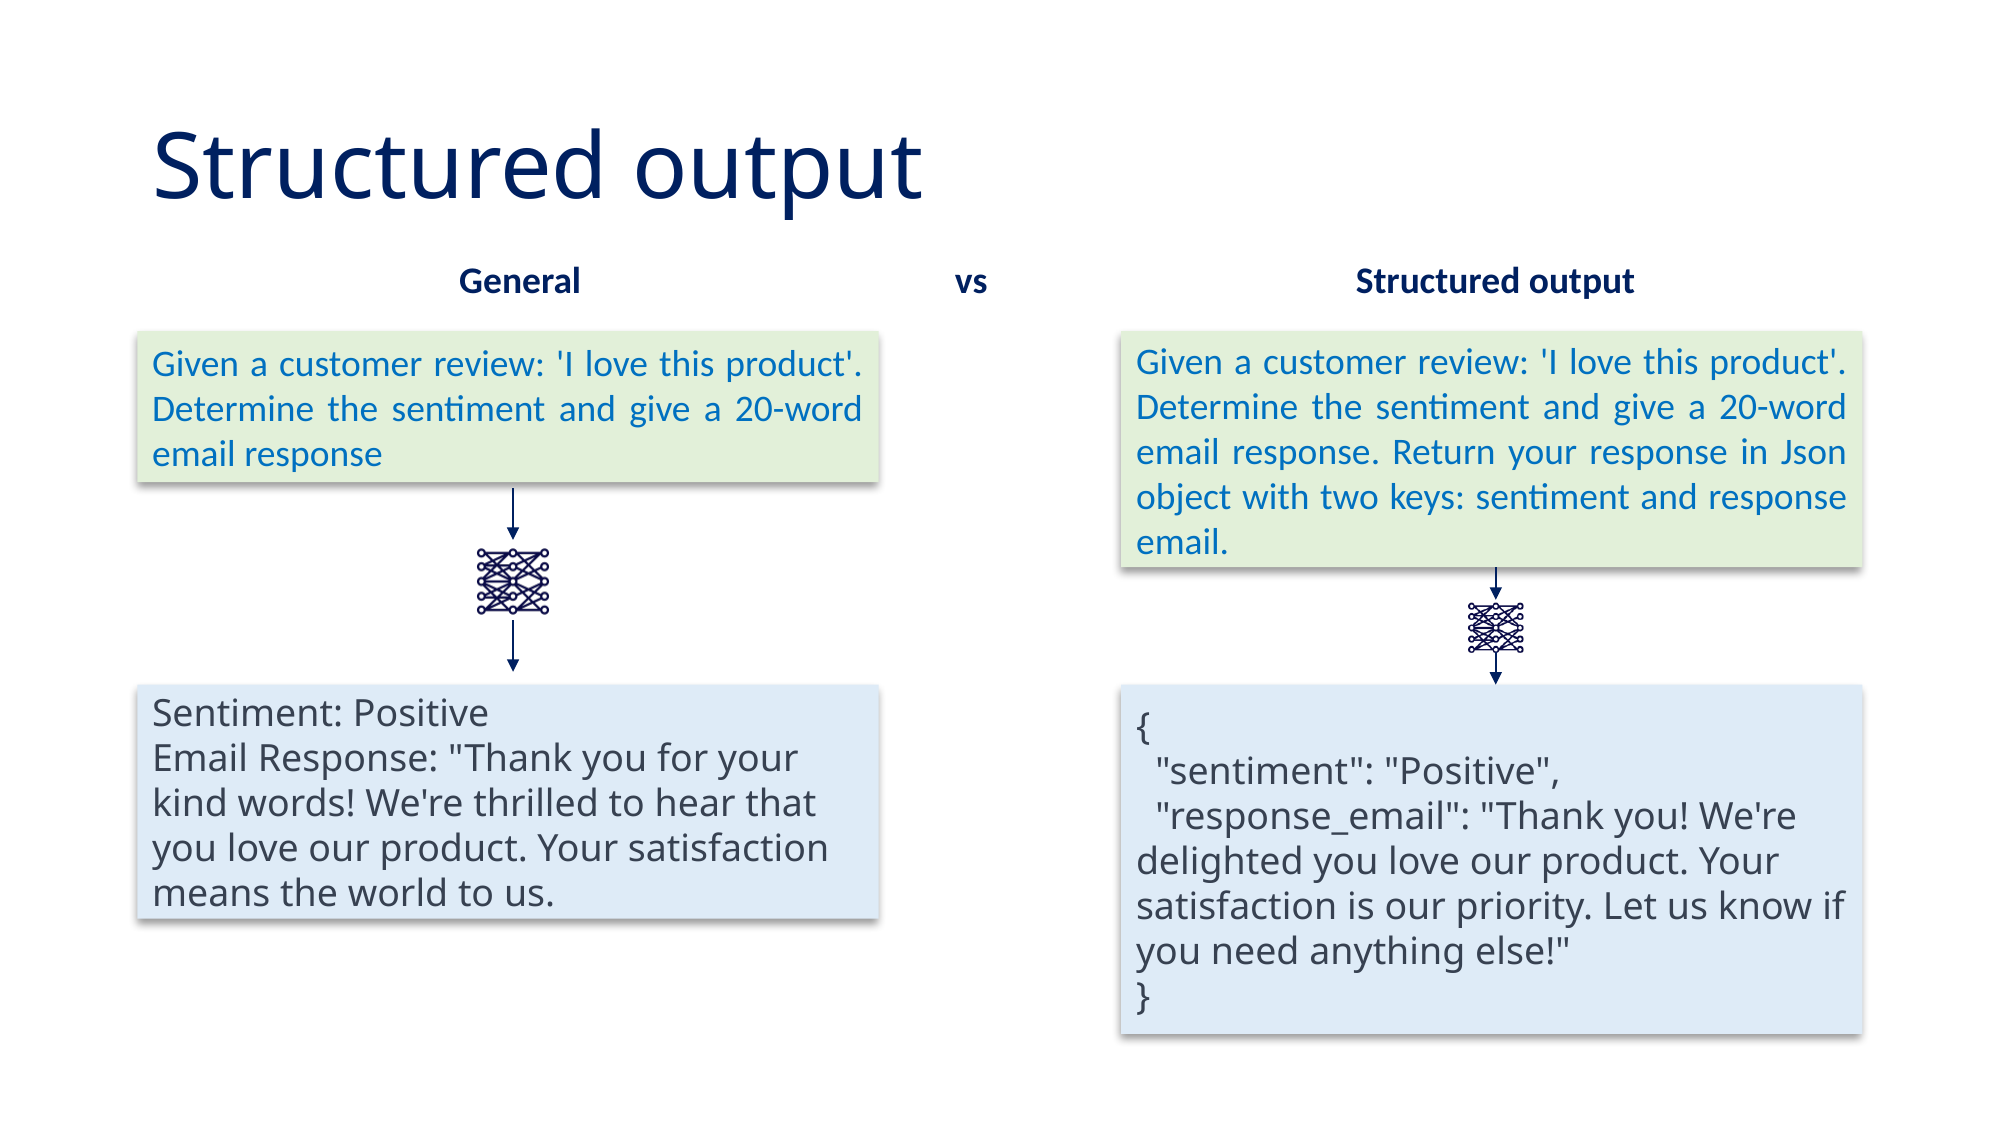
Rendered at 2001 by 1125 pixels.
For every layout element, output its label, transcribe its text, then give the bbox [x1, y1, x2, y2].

text_box Structured output [1341, 248, 1651, 308]
title Structured output [137, 59, 1863, 278]
text_box Given a customer review: 'I love this product'. Determine the sentiment and give a 20-word email response [137, 331, 879, 483]
text_box Sentiment: Positive Email Response: "Thank you for your kind words! We're thrilled to hear that you love our product. Your satisfaction means the world to us. [137, 684, 879, 919]
text_box vs [940, 248, 1003, 308]
text_box { "sentiment": "Positive", "response_email": "Thank you! We're delighted you love our product. Your satisfaction is our priority. Let us know if you need anything else!" } [1121, 684, 1863, 1034]
picture [462, 531, 564, 632]
text_box Given a customer review: 'I love this product'. Determine the sentiment and give a 20-word email response. Return your response in Json object with two keys: sentiment and response email. [1121, 331, 1863, 568]
picture [1457, 588, 1535, 666]
text_box General [444, 248, 597, 308]
